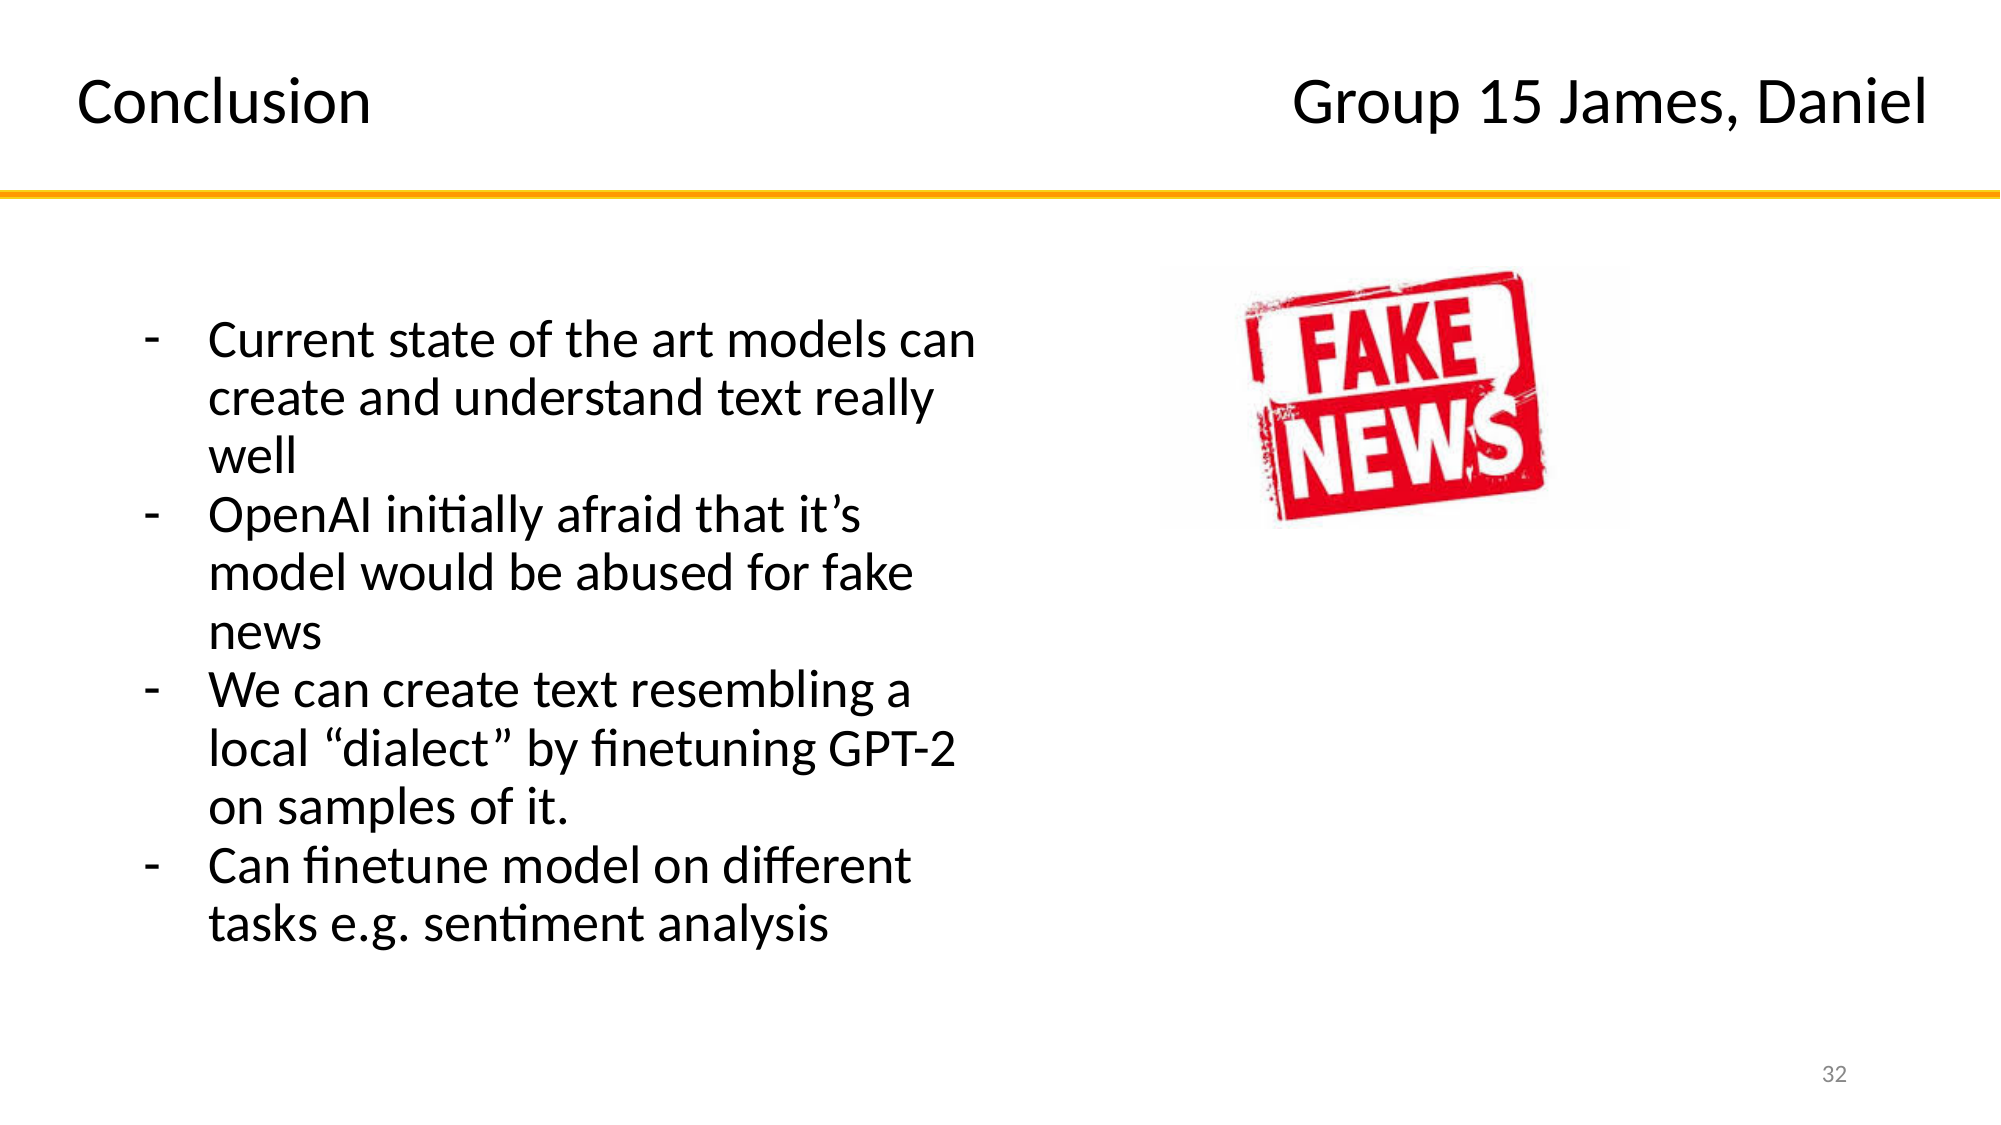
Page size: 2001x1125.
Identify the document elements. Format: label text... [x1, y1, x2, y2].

picture [1159, 265, 1630, 529]
text_box Conclusion [77, 65, 1292, 181]
slide_number ‹#› [1412, 1042, 1863, 1103]
text_box [0, 190, 2000, 199]
list Current state of the art models can create and understand text really well OpenAI initially afraid that it’s model would be abused for fake news We can create text resembling a local “dialect” by finetuning GPT-2 on samples of it. Can finetune model on different tasks e.g. sentiment analysis [118, 302, 1026, 1017]
text_box Group 15 James, Daniel [1292, 65, 1973, 181]
